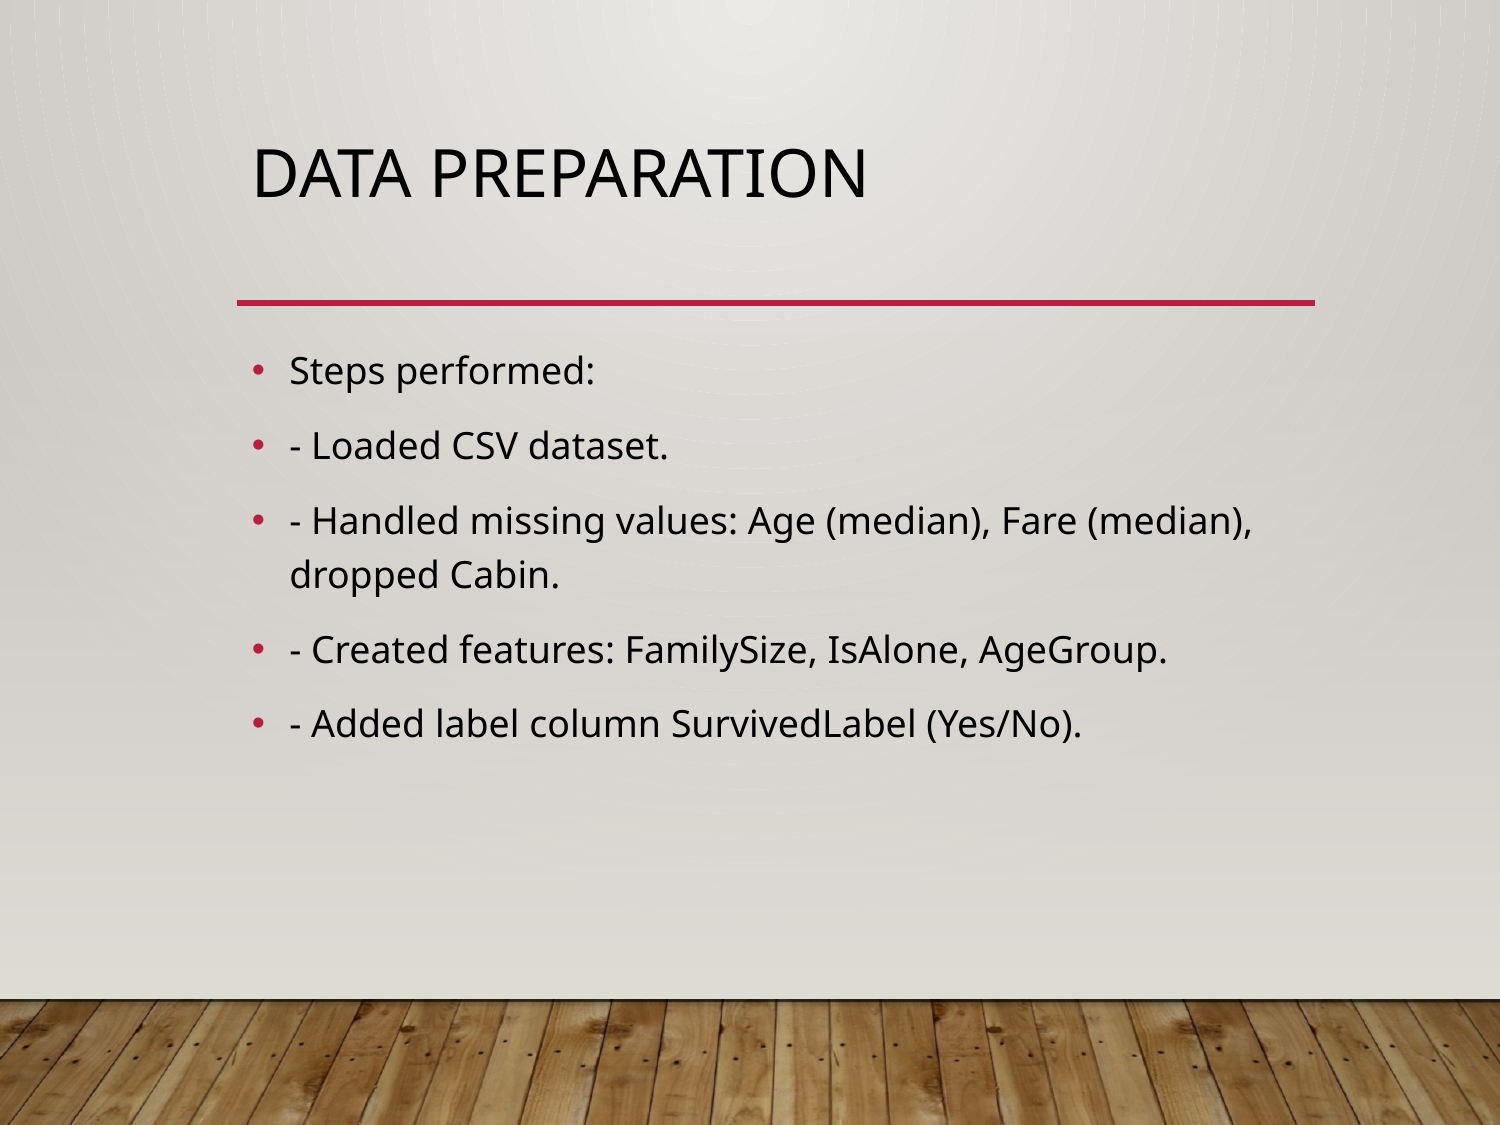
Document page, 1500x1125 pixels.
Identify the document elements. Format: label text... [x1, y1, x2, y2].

title Data Preparation [236, 131, 1315, 305]
list Steps performed: - Loaded CSV dataset. - Handled missing values: Age (median), Fare (median), dropped Cabin. - Created features: FamilySize, IsAlone, AgeGroup. - Added label column SurvivedLabel (Yes/No). [236, 330, 1315, 897]
picture [0, 999, 1500, 1125]
